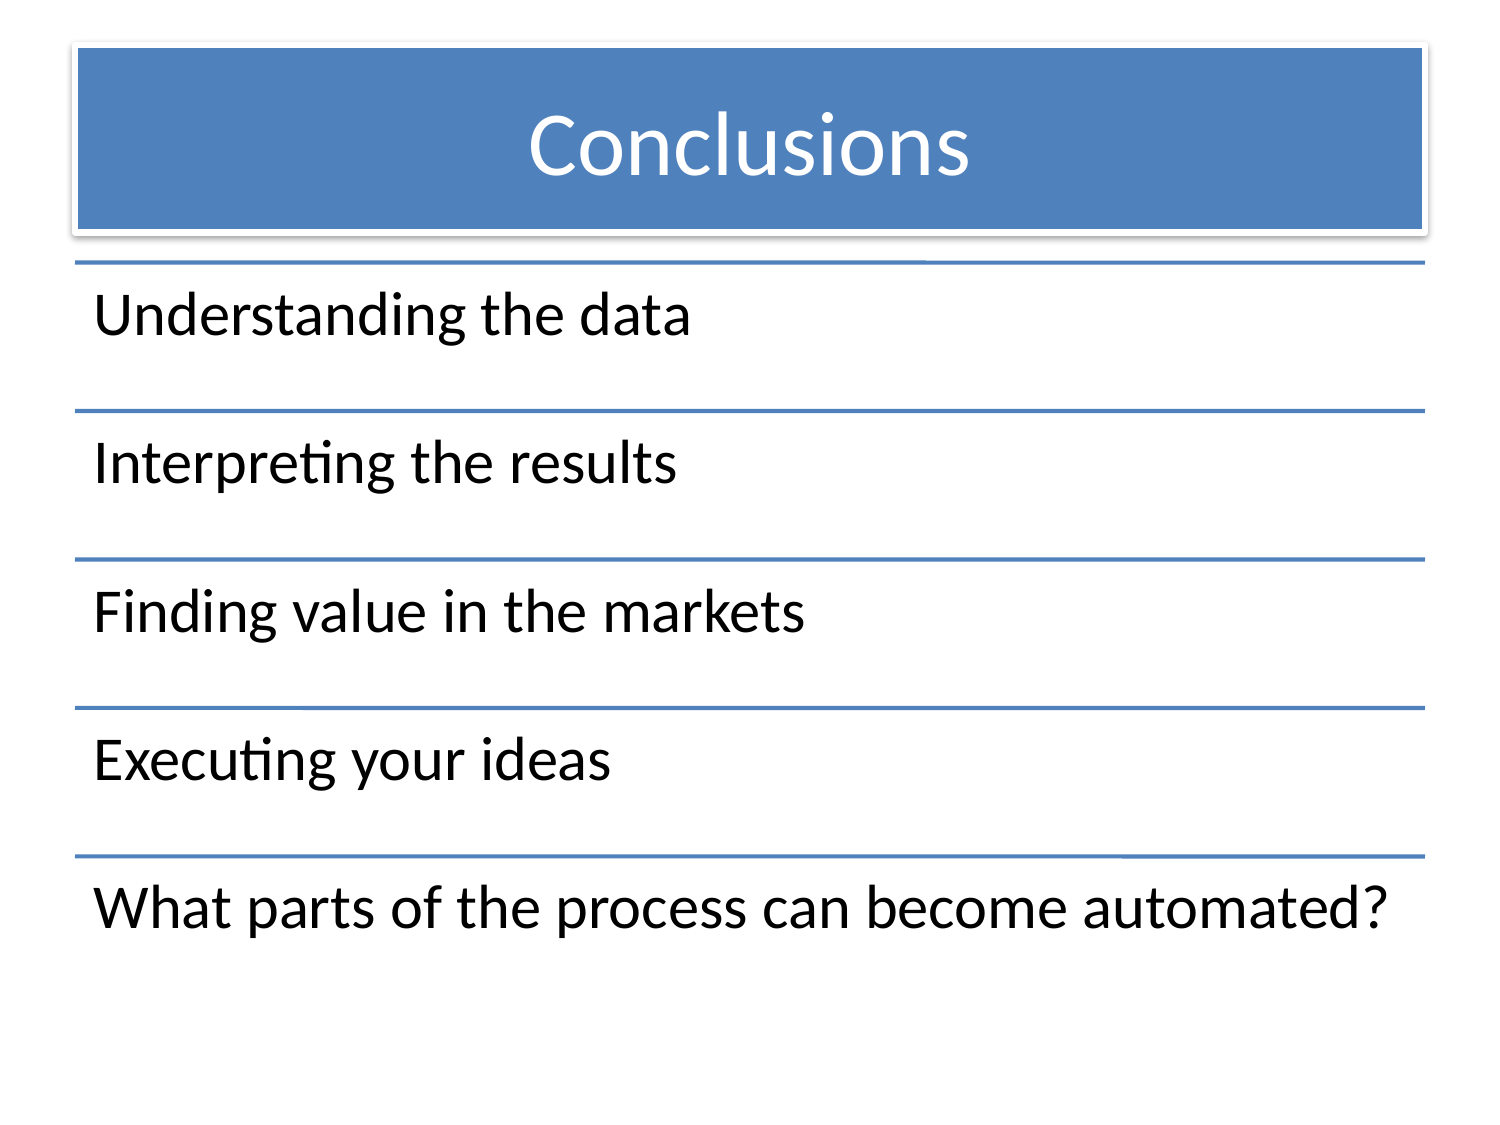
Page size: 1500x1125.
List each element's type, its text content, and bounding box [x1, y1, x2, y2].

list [74, 262, 1426, 1006]
title Conclusions [72, 42, 1428, 236]
